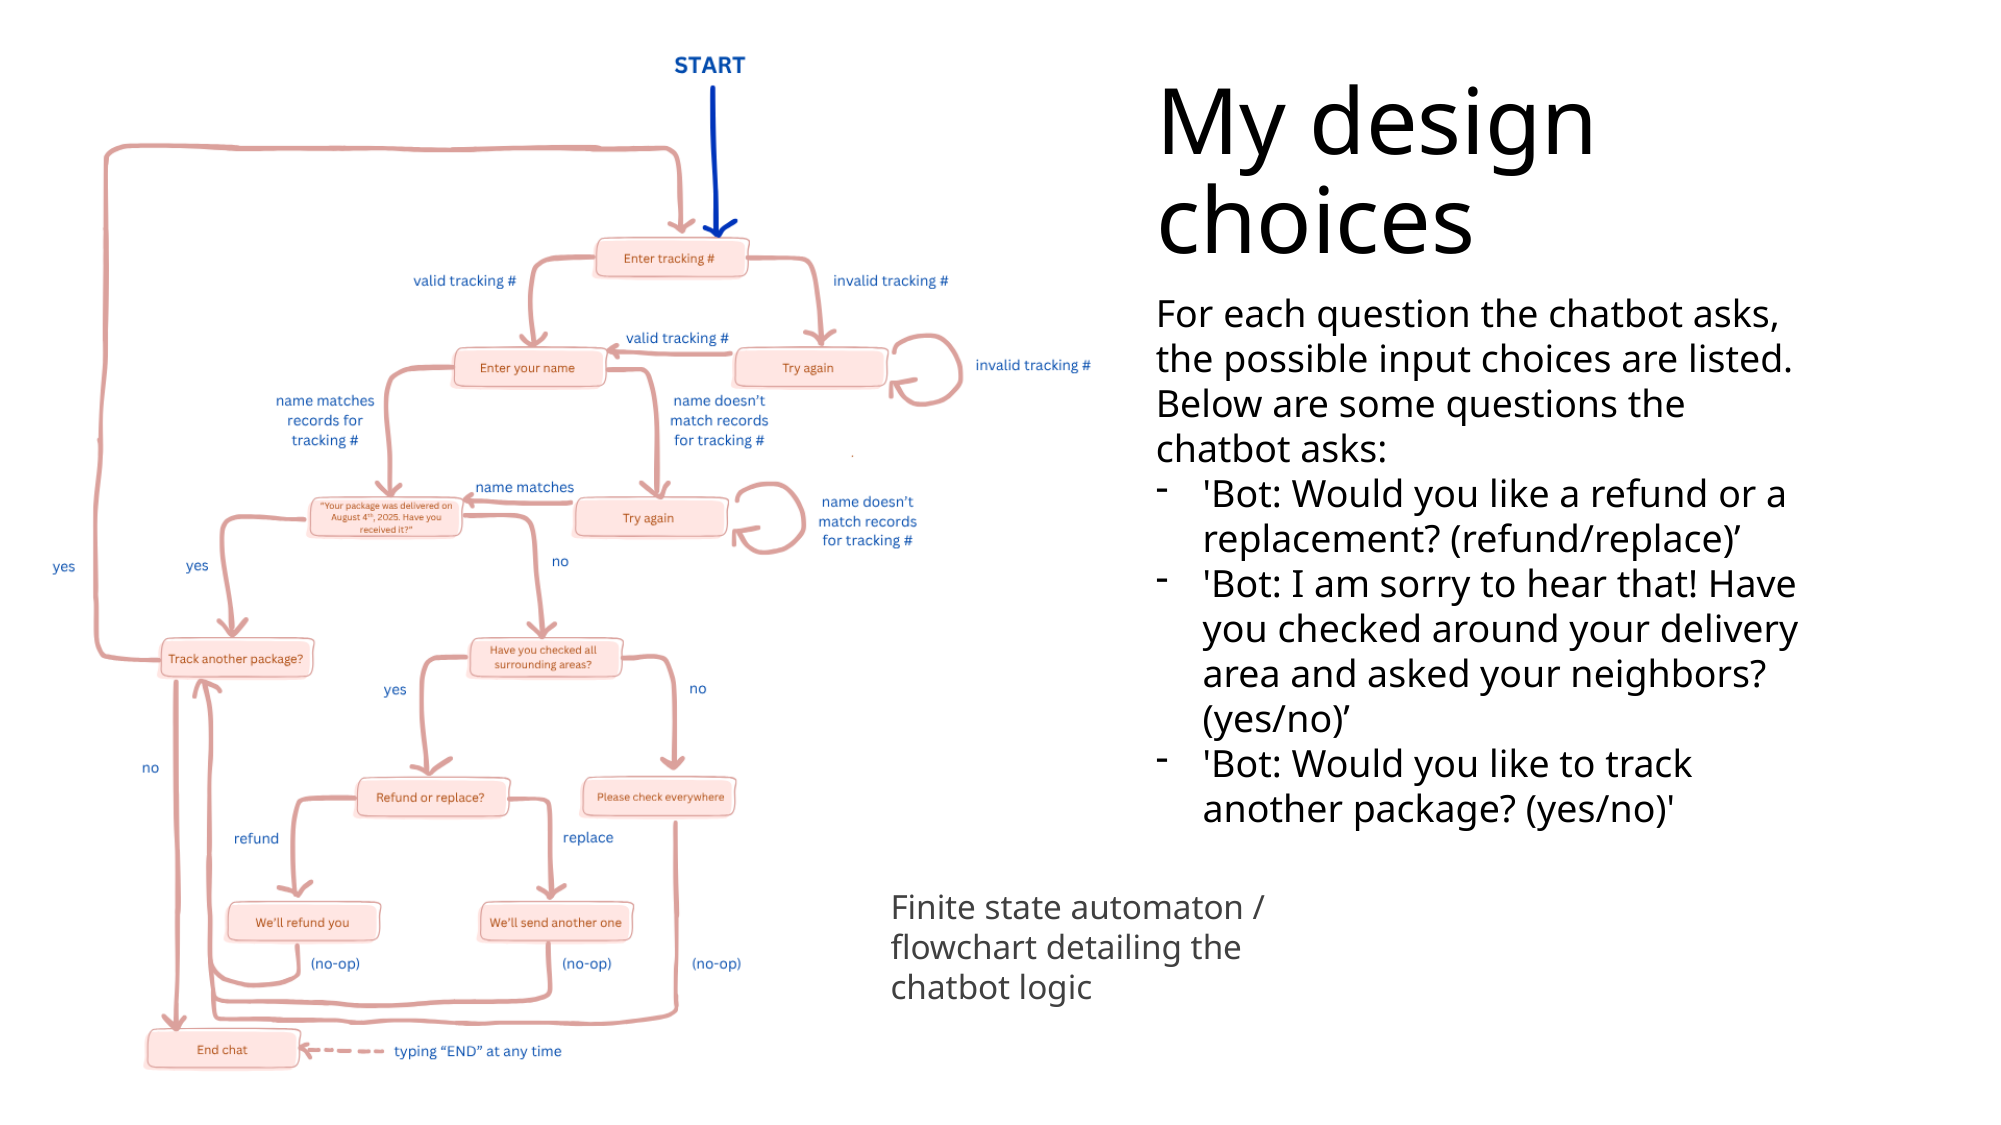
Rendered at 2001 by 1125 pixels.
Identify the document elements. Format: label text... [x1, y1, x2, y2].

text_box For each question the chatbot asks, the possible input choices are listed. Below are some questions the chatbot asks: 'Bot: Would you like a refund or a replacement? (refund/replace)’ 'Bot: I am sorry to hear that! Have you checked around your delivery area and asked your neighbors? (yes/no)’ 'Bot: Would you like to track another package? (yes/no)' [1141, 282, 1835, 838]
picture [32, 0, 1113, 1125]
text_box Finite state automaton / flowchart detailing the chatbot logic [1113, 878, 1319, 1014]
title My design choices [1141, 65, 1926, 283]
